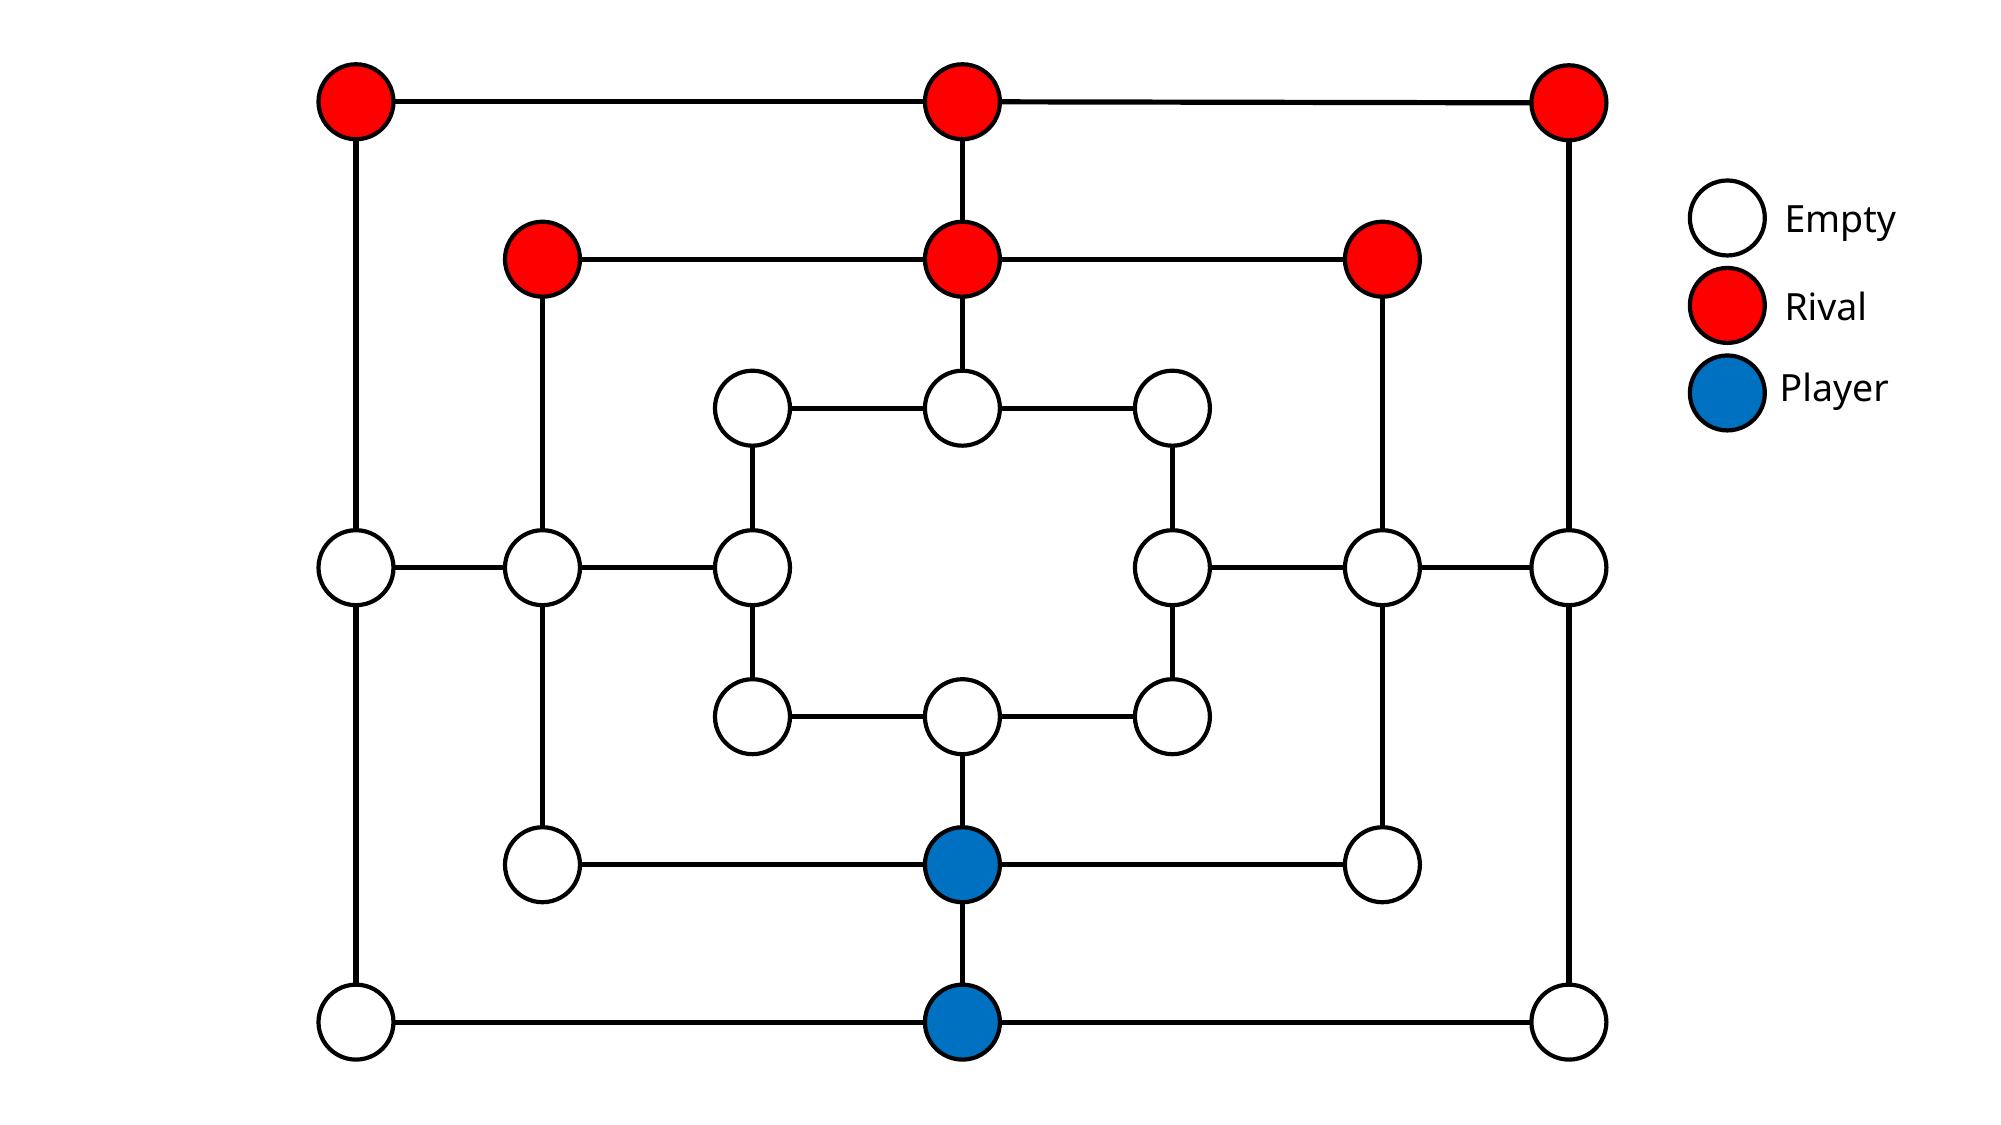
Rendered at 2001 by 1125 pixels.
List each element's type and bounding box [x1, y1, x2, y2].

text_box [318, 64, 1914, 1060]
